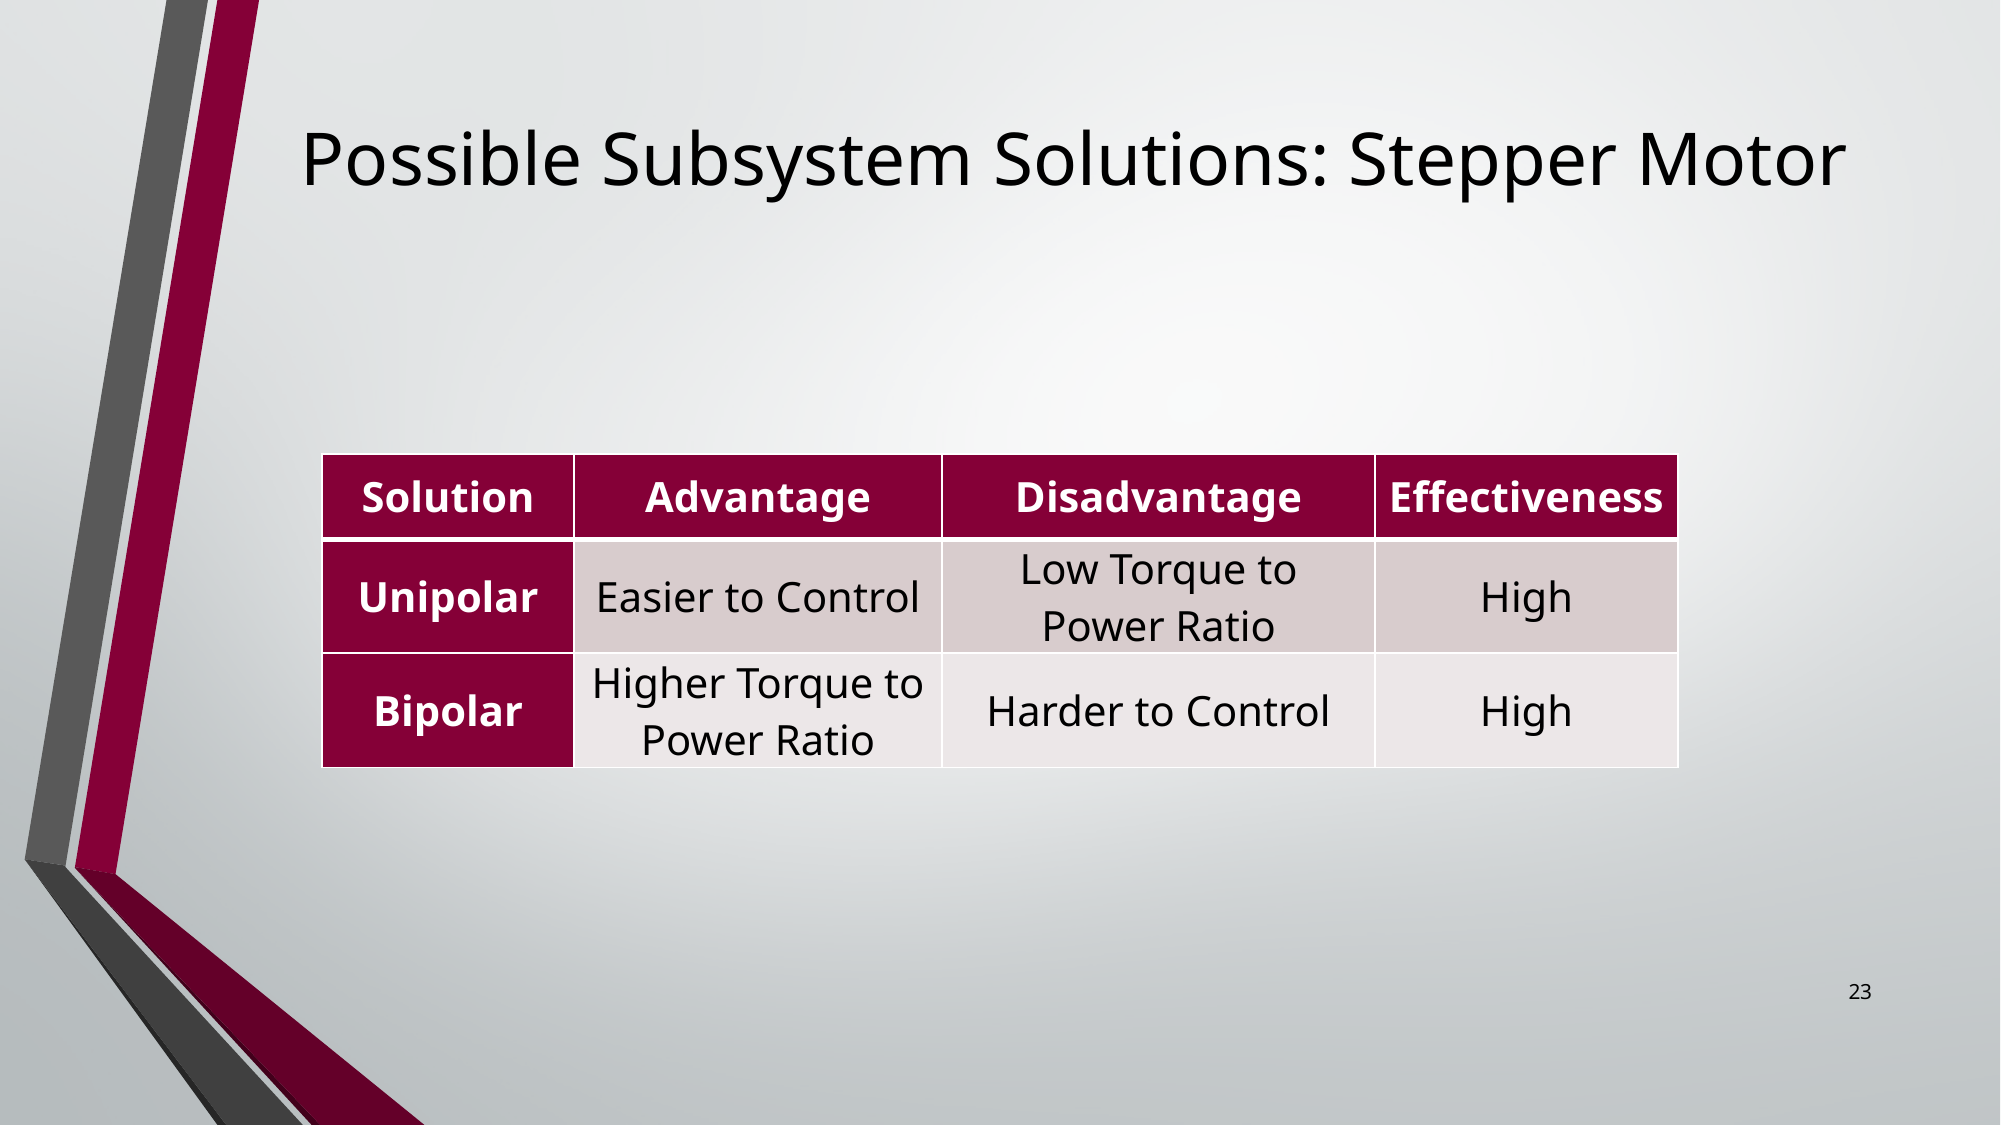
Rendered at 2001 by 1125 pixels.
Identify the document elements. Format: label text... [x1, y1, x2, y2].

table_cell Unipolar [323, 542, 573, 652]
title Possible Subsystem Solutions: Stepper Motor [252, 69, 1897, 243]
table_cell High [1376, 542, 1677, 652]
table_cell Low Torque to Power Ratio [943, 542, 1374, 652]
table_cell Easier to Control [575, 542, 941, 652]
table_header Advantage [575, 455, 941, 537]
table_header Disadvantage [943, 455, 1374, 537]
table_header Effectiveness [1376, 455, 1677, 537]
slide_number 23 [1796, 962, 1887, 1023]
table_header Solution [323, 455, 573, 537]
table_cell Higher Torque to Power Ratio [575, 654, 941, 767]
table_cell Harder to Control [943, 654, 1374, 767]
table_cell Bipolar [323, 654, 573, 767]
table_cell High [1376, 654, 1677, 767]
